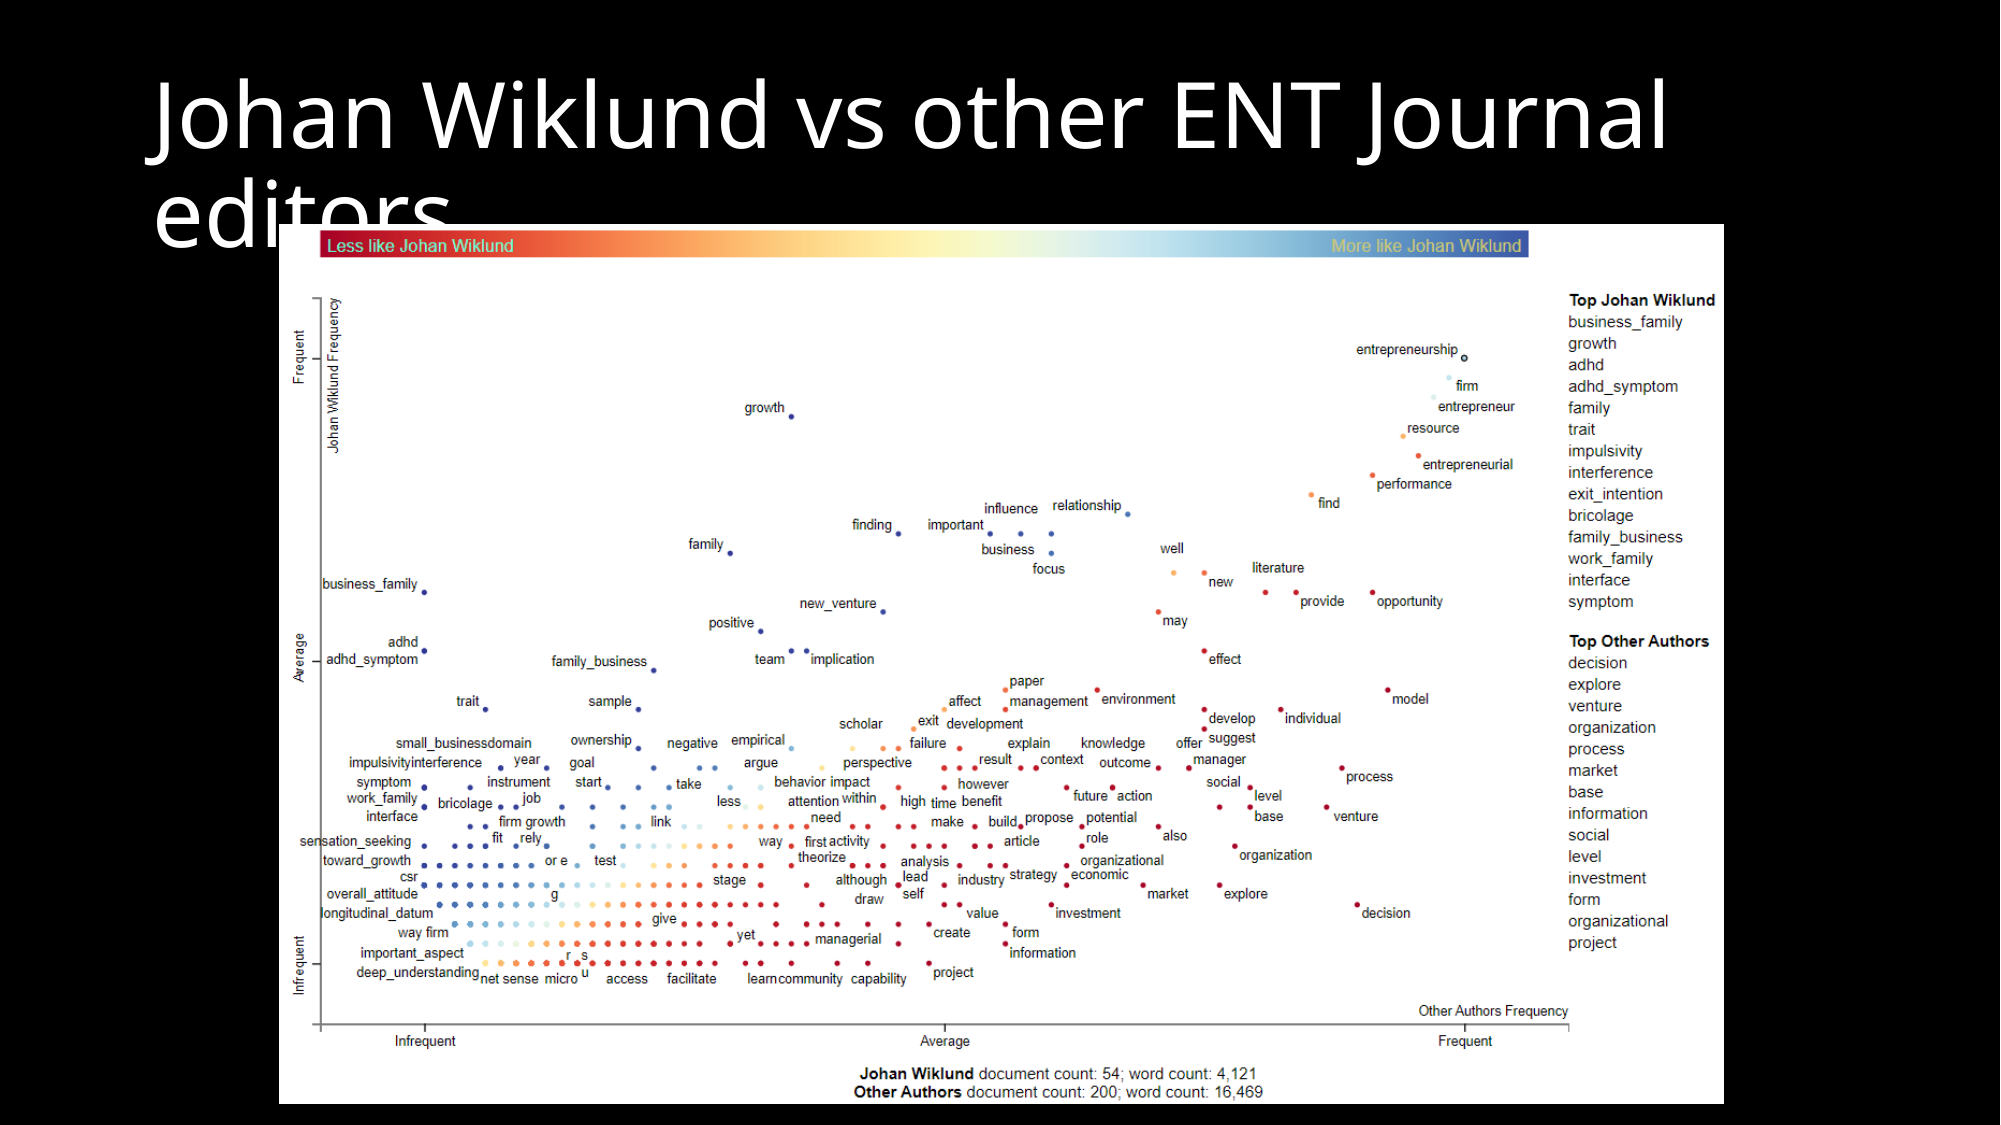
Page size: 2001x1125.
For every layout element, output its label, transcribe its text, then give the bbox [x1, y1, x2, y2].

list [279, 224, 1724, 1104]
title Johan Wiklund vs other ENT Journal editors [137, 59, 1863, 278]
